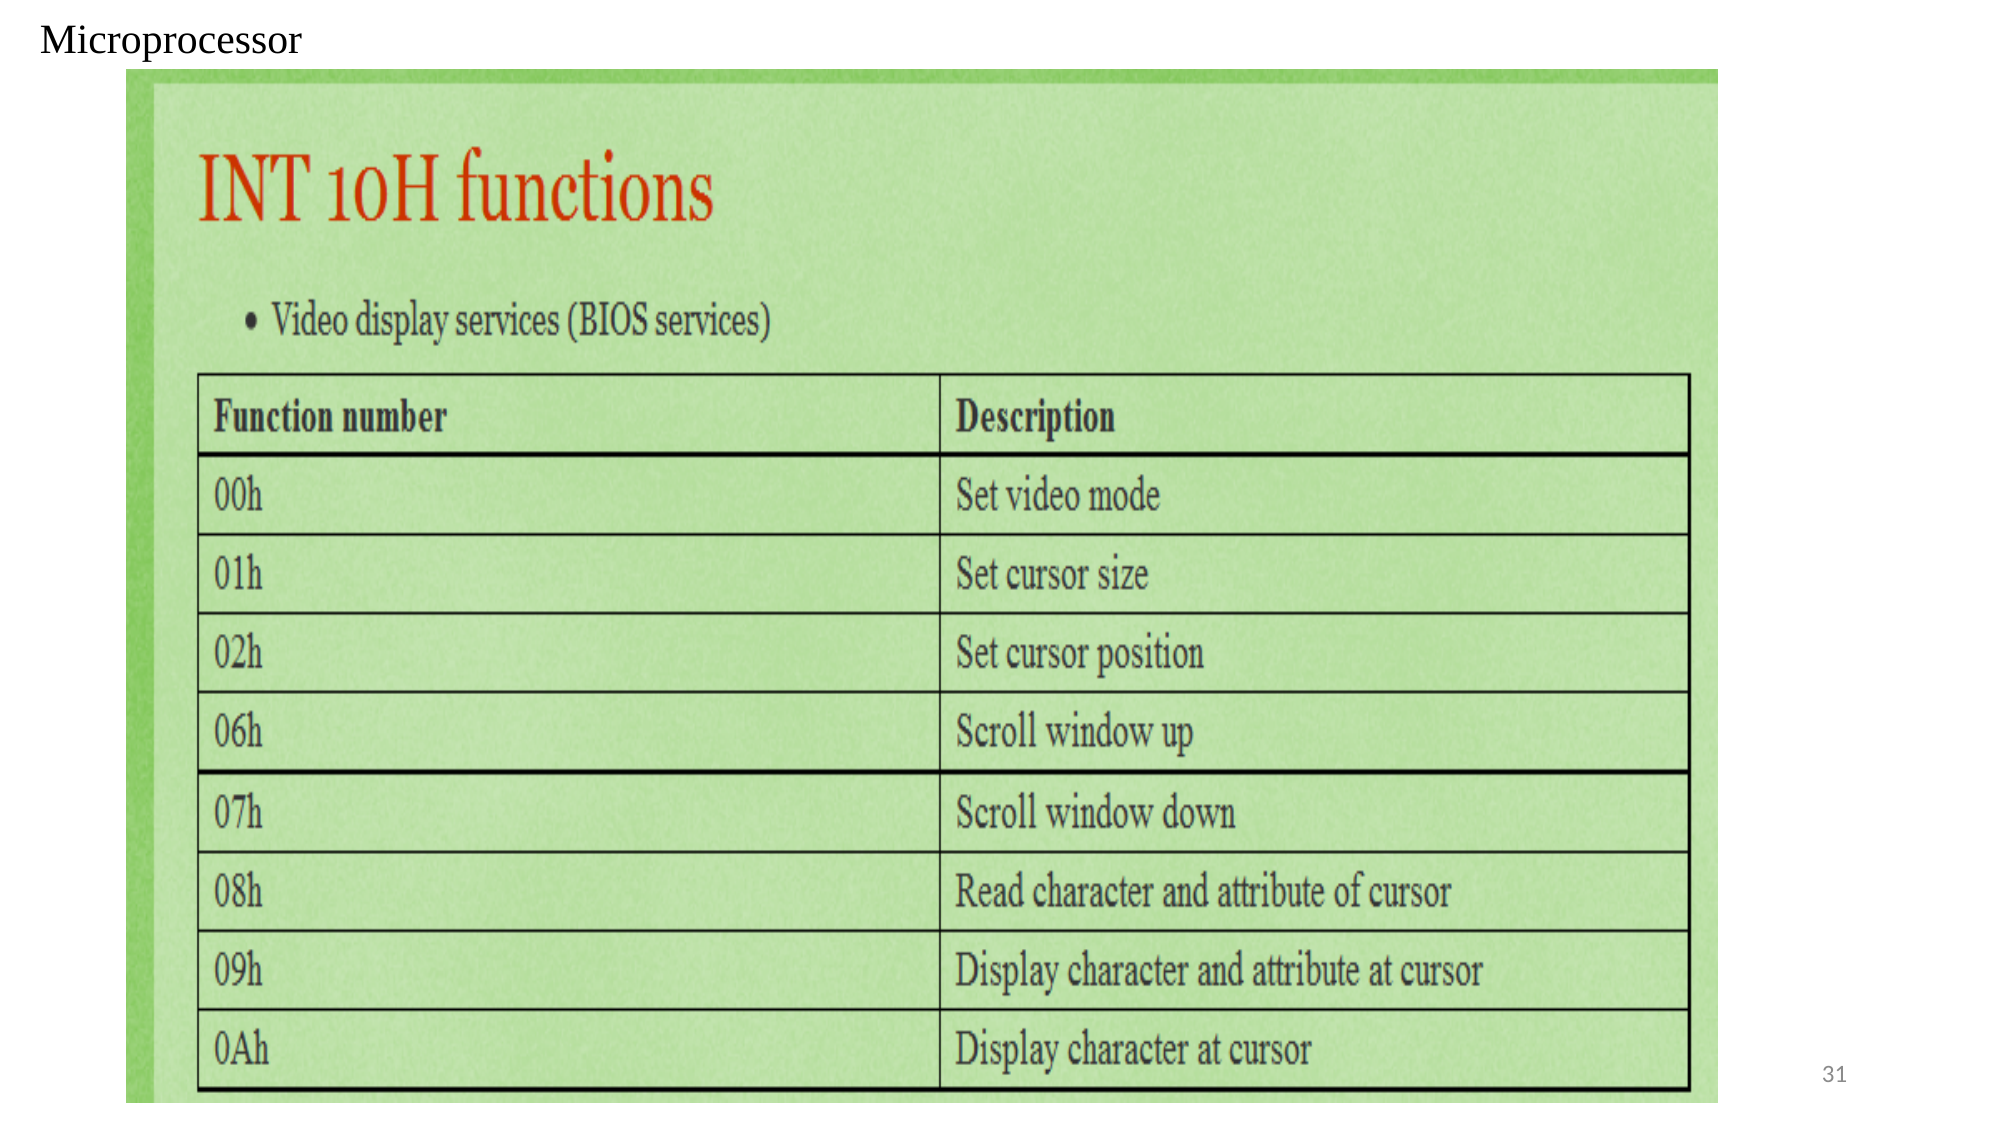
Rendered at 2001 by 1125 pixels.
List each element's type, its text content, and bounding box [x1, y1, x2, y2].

picture [126, 69, 1718, 1103]
title Microprocessor [24, 0, 1525, 70]
slide_number 31 [1718, 1042, 1863, 1103]
